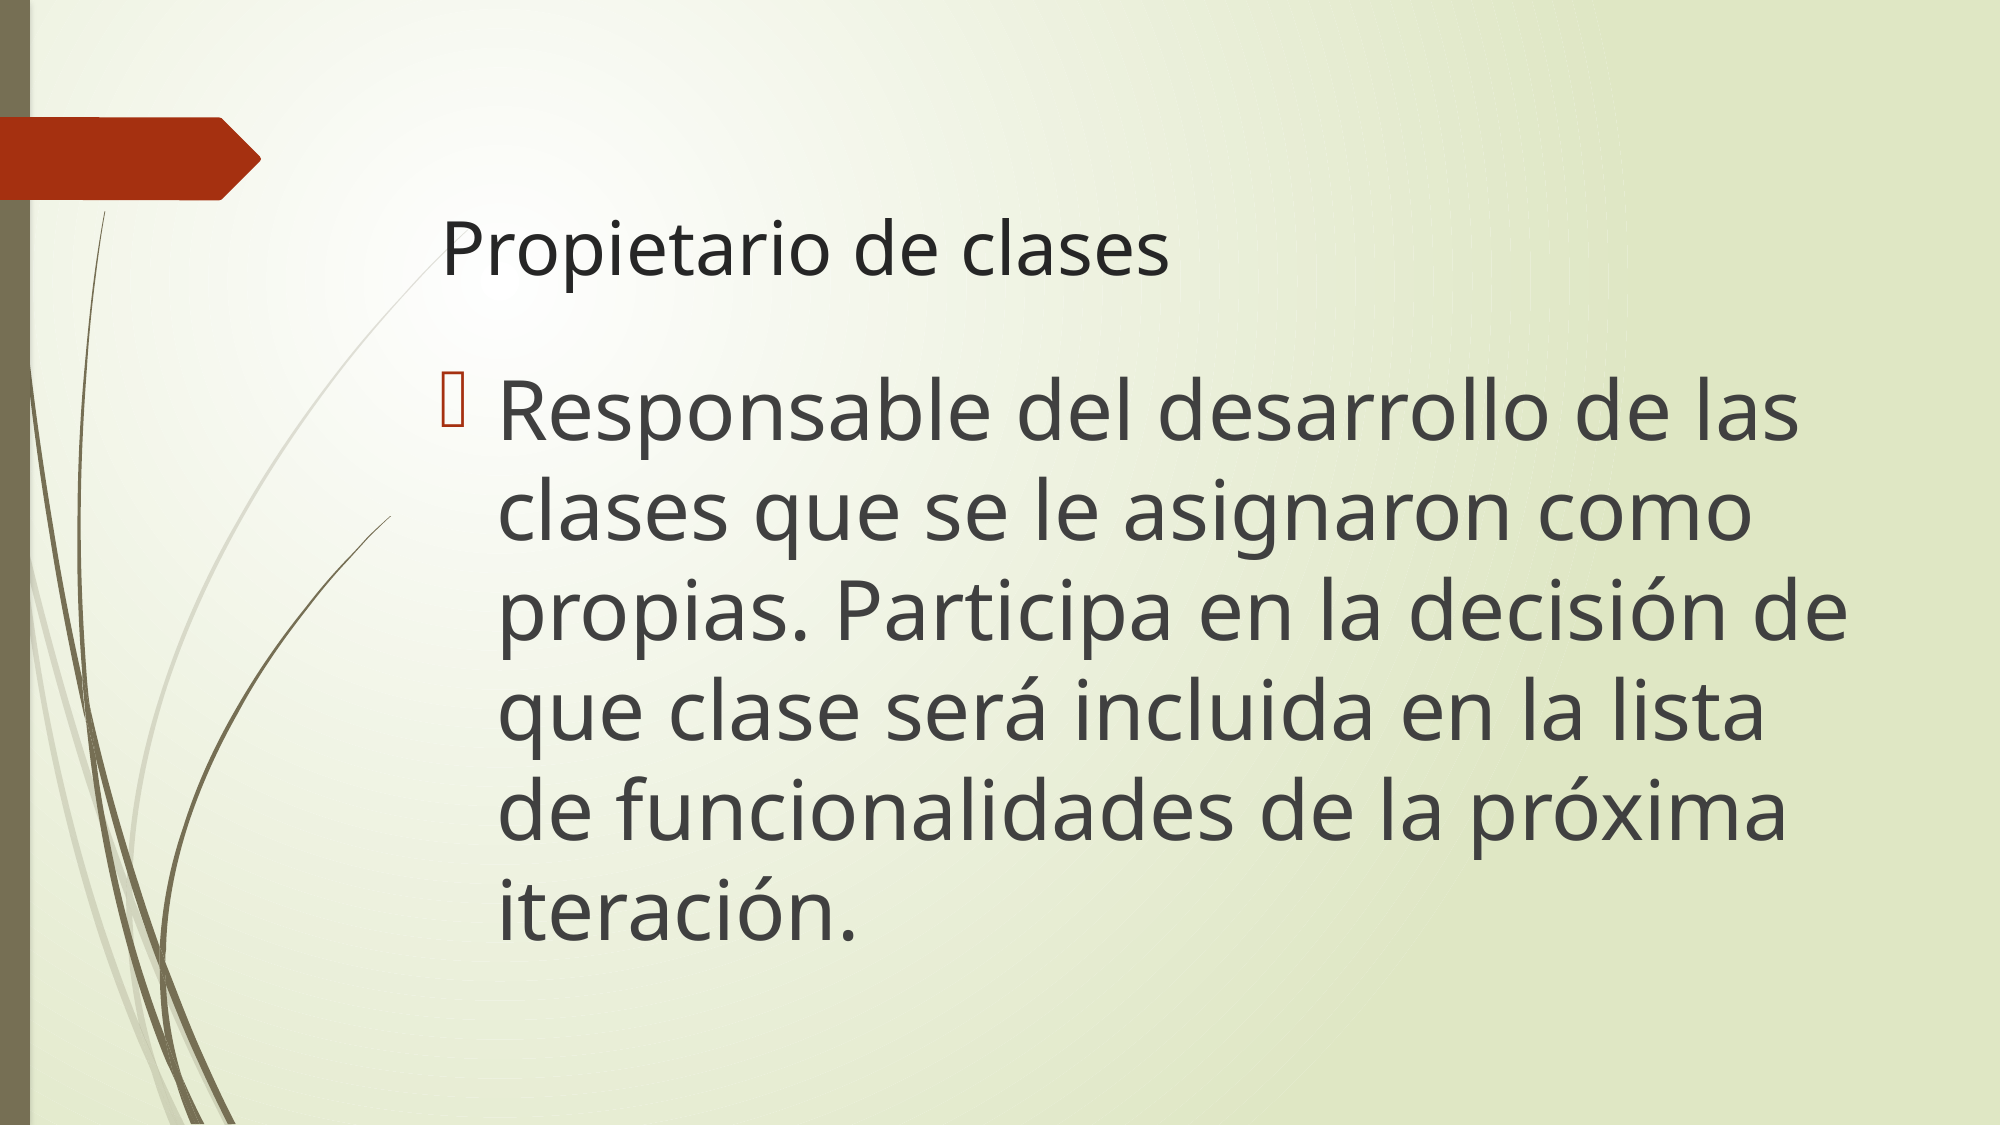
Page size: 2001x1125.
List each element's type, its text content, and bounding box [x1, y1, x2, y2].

title Propietario de clases [425, 102, 1888, 313]
list Responsable del desarrollo de las clases que se le asignaron como propias. Participa en la decisión de que clase será incluida en la lista de funcionalidades de la próxima iteración. [424, 350, 1888, 970]
